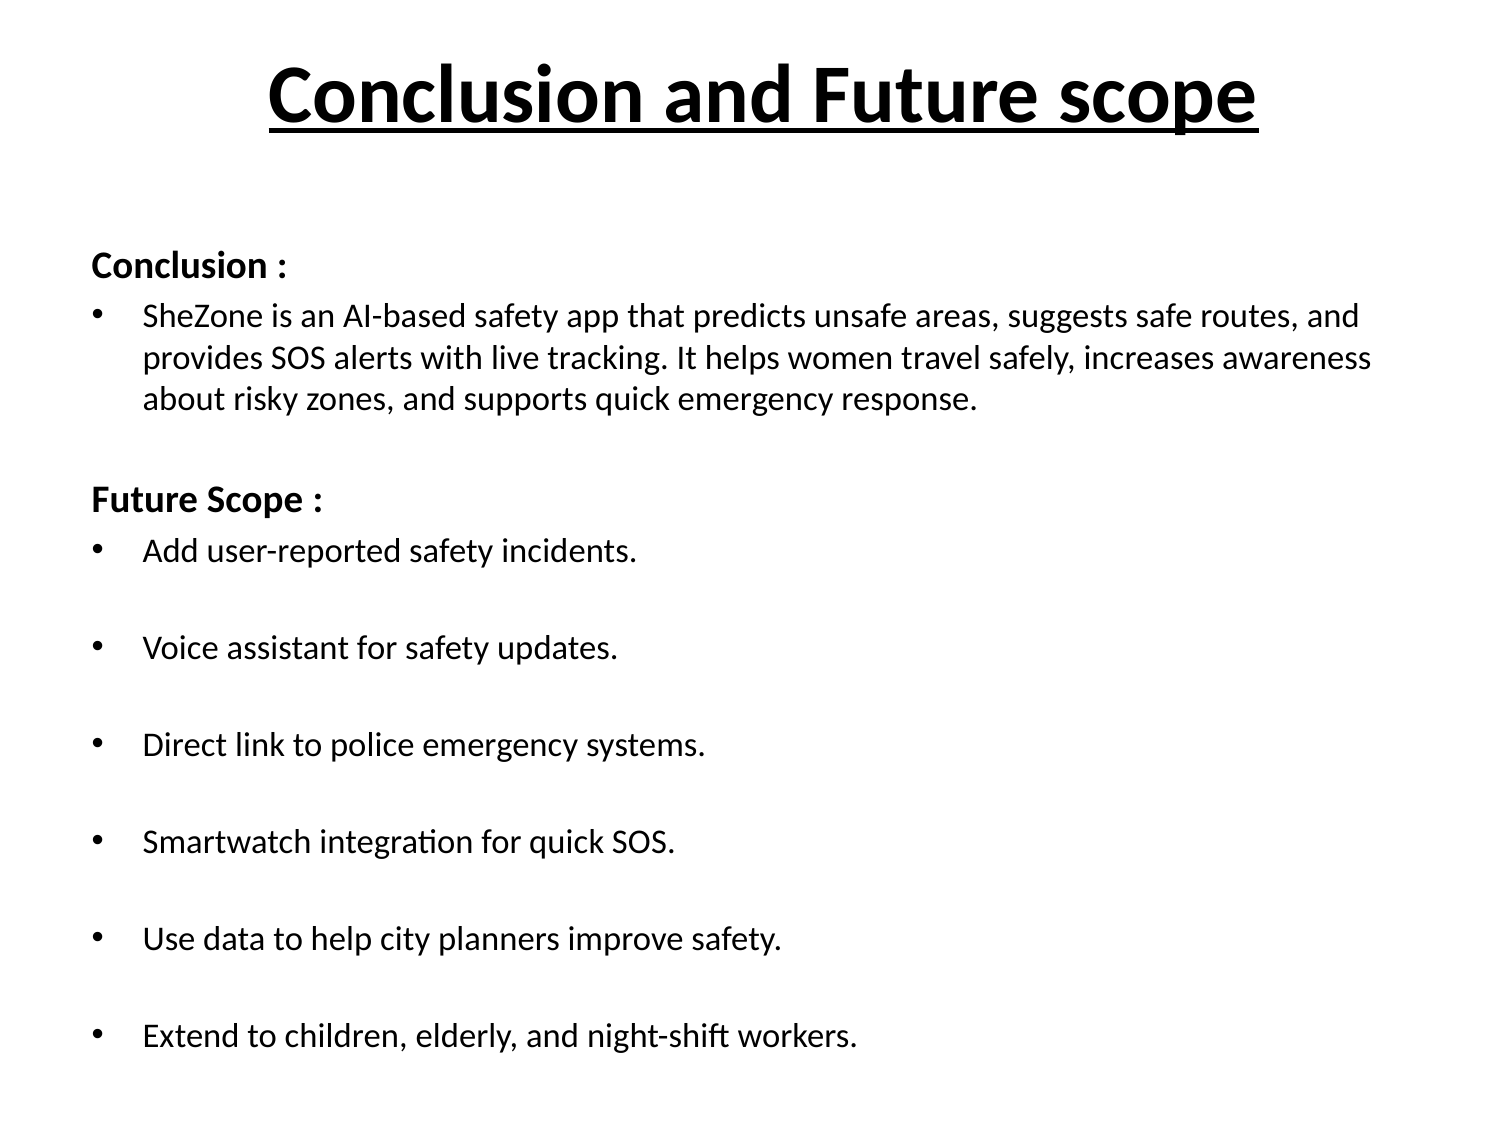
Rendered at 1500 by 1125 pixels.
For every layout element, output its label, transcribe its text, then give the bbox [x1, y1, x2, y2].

list Conclusion : SheZone is an AI-based safety app that predicts unsafe areas, suggests safe routes, and provides SOS alerts with live tracking. It helps women travel safely, increases awareness about risky zones, and supports quick emergency response. Future Scope : Add user-reported safety incidents. Voice assistant for safety updates. Direct link to police emergency systems. Smartwatch integration for quick SOS. Use data to help city planners improve safety. Extend to children, elderly, and night-shift workers. [76, 231, 1427, 1069]
title Conclusion and Future scope [88, 0, 1439, 183]
